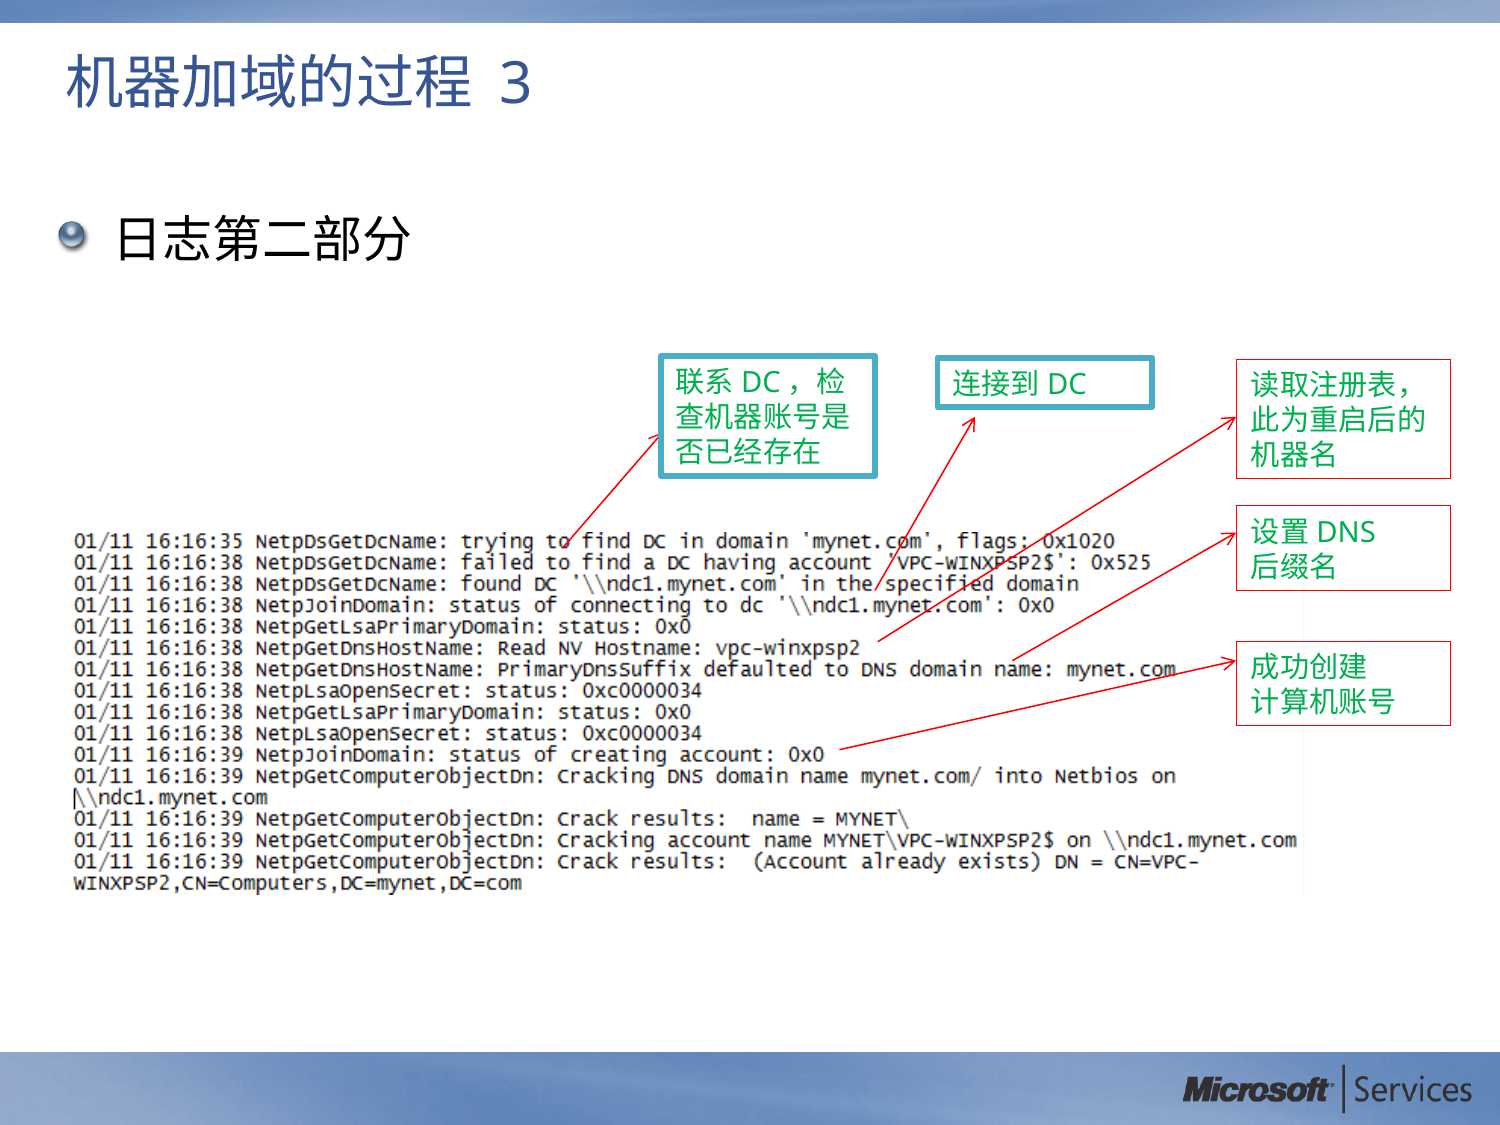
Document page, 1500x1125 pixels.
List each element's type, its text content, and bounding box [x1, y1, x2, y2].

list 日志第二部分 [40, 200, 1441, 280]
picture [0, 1045, 1500, 1125]
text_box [1012, 505, 1451, 640]
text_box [562, 355, 876, 549]
picture [0, 0, 1500, 23]
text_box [877, 359, 1451, 639]
picture [71, 532, 1310, 896]
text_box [839, 640, 1451, 750]
title 机器加域的过程 3 [50, 37, 1450, 138]
picture [55, 219, 91, 255]
